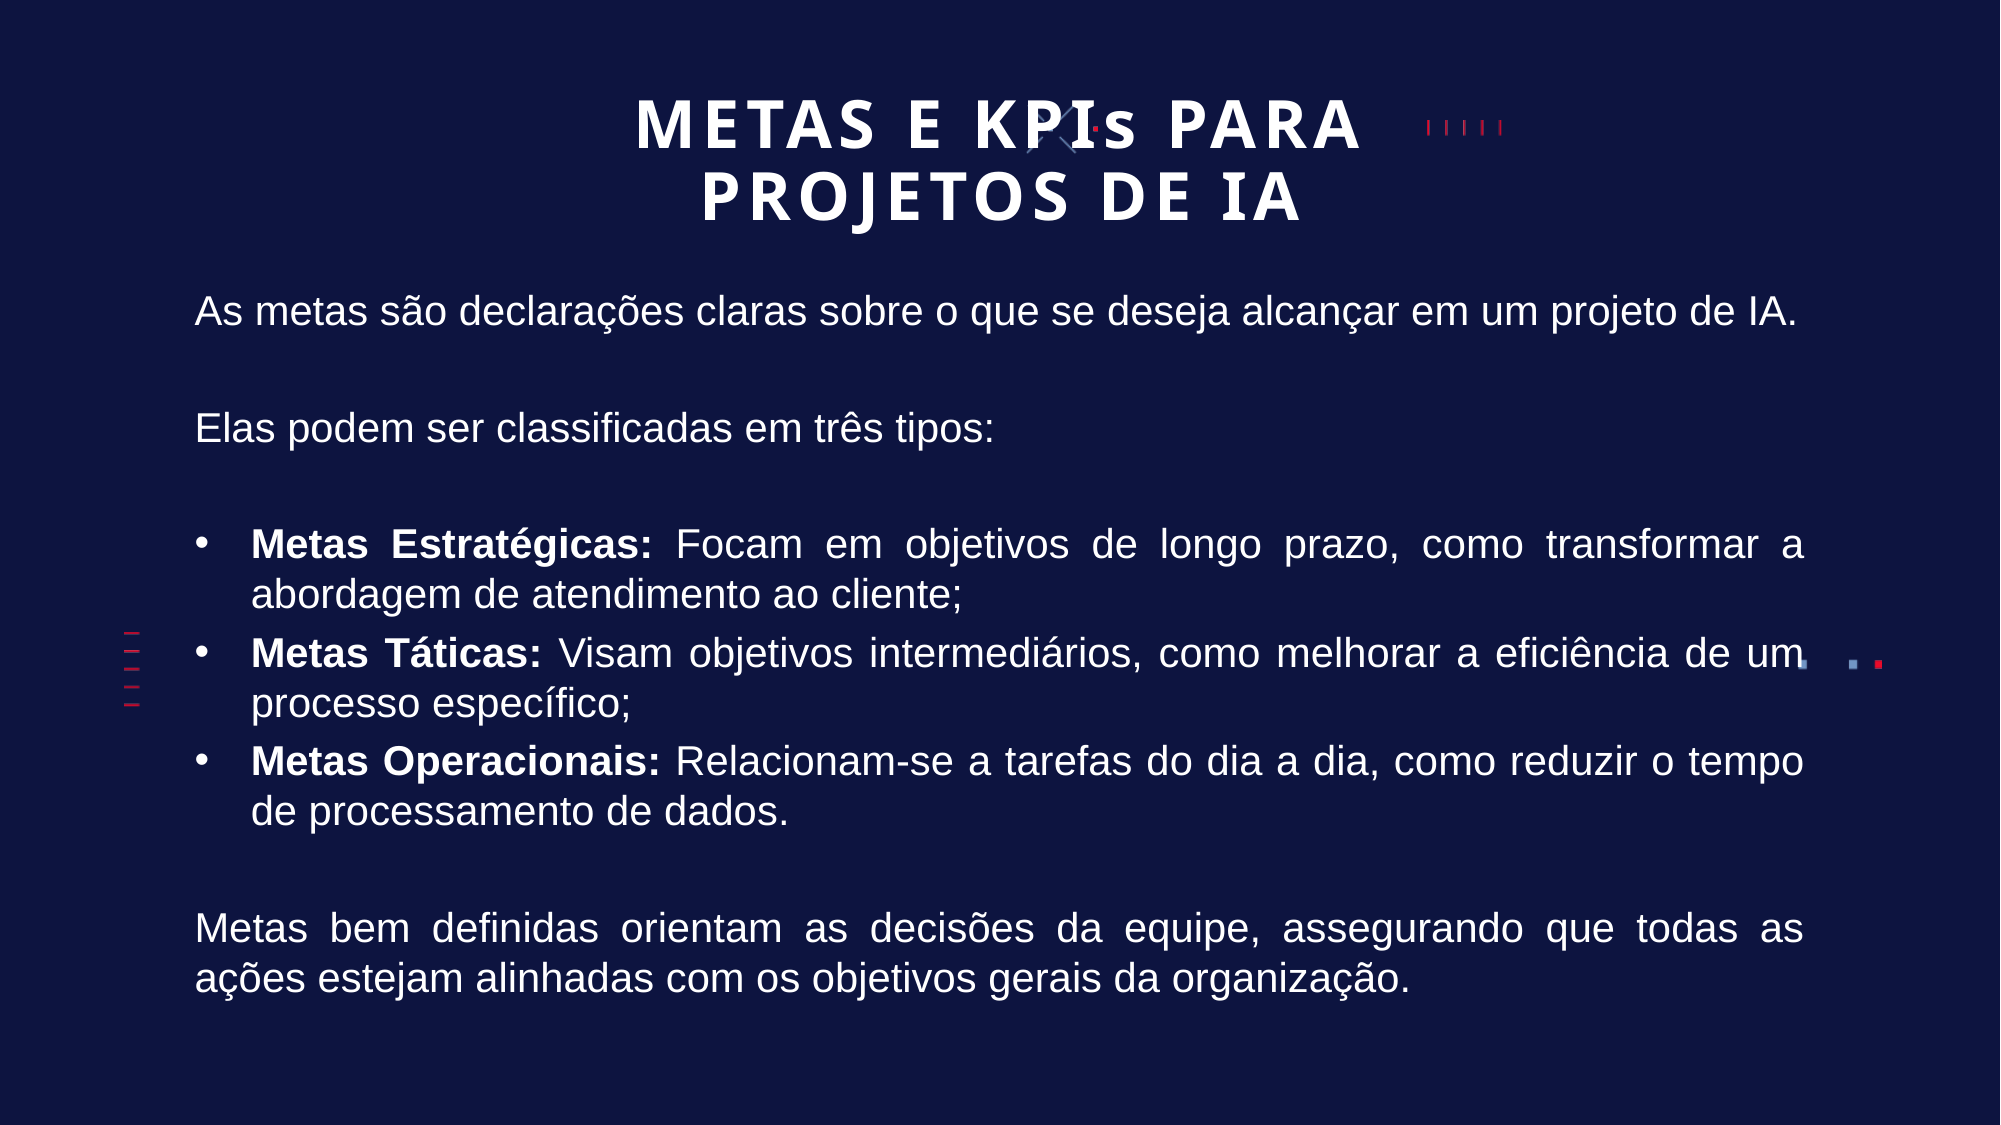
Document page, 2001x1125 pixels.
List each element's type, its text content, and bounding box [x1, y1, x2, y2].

picture [1026, 104, 1098, 154]
picture [1821, 659, 1882, 670]
picture [124, 632, 140, 707]
title METAS E KPIs PARA PROJETOS DE IA [421, 159, 1579, 243]
picture [1427, 120, 1502, 136]
text_box As metas são declarações claras sobre o que se deseja alcançar em um projeto de IA. Elas podem ser classificadas em três tipos: Metas Estratégicas: Focam em objetivos de longo prazo, como transformar a abordagem de atendimento ao cliente; Metas Táticas: Visam objetivos intermediários, como melhorar a eficiência de um processo específico; Metas Operacionais: Relacionam-se a tarefas do dia a dia, como reduzir o tempo de processamento de dados. Metas bem definidas orientam as decisões da equipe, assegurando que todas as ações estejam alinhadas com os objetivos gerais da organização. [179, 276, 1821, 1009]
